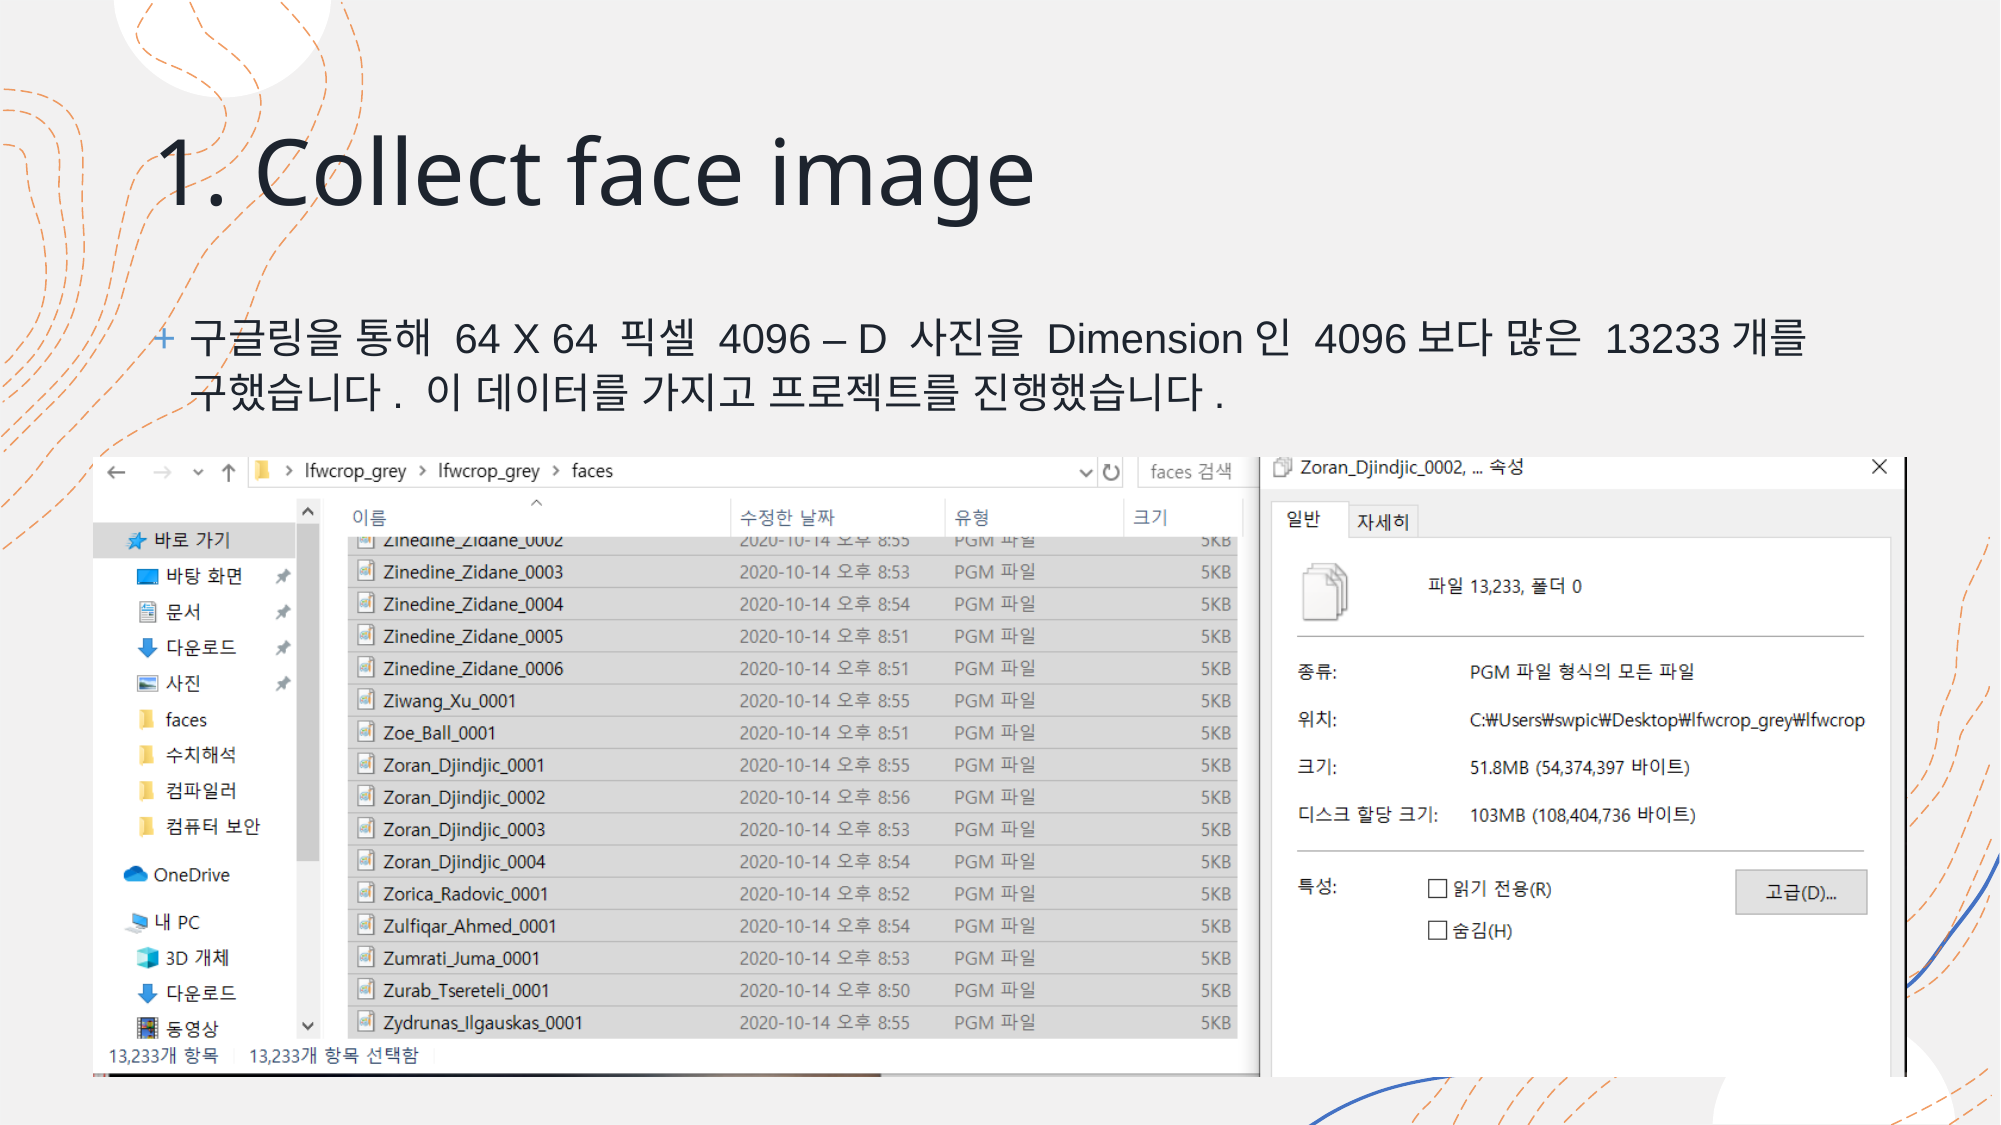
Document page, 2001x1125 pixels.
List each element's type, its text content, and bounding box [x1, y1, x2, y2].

picture [93, 457, 1907, 1077]
list 구글링을 통해 64 X 64 픽셀 4096 – D 사진을 Dimension인 4096보다 많은 13233개를 구했습니다. 이 데이터를 가지고 프로젝트를 진행했습니다. [137, 299, 1863, 457]
title 1. Collect face image [137, 59, 1863, 278]
